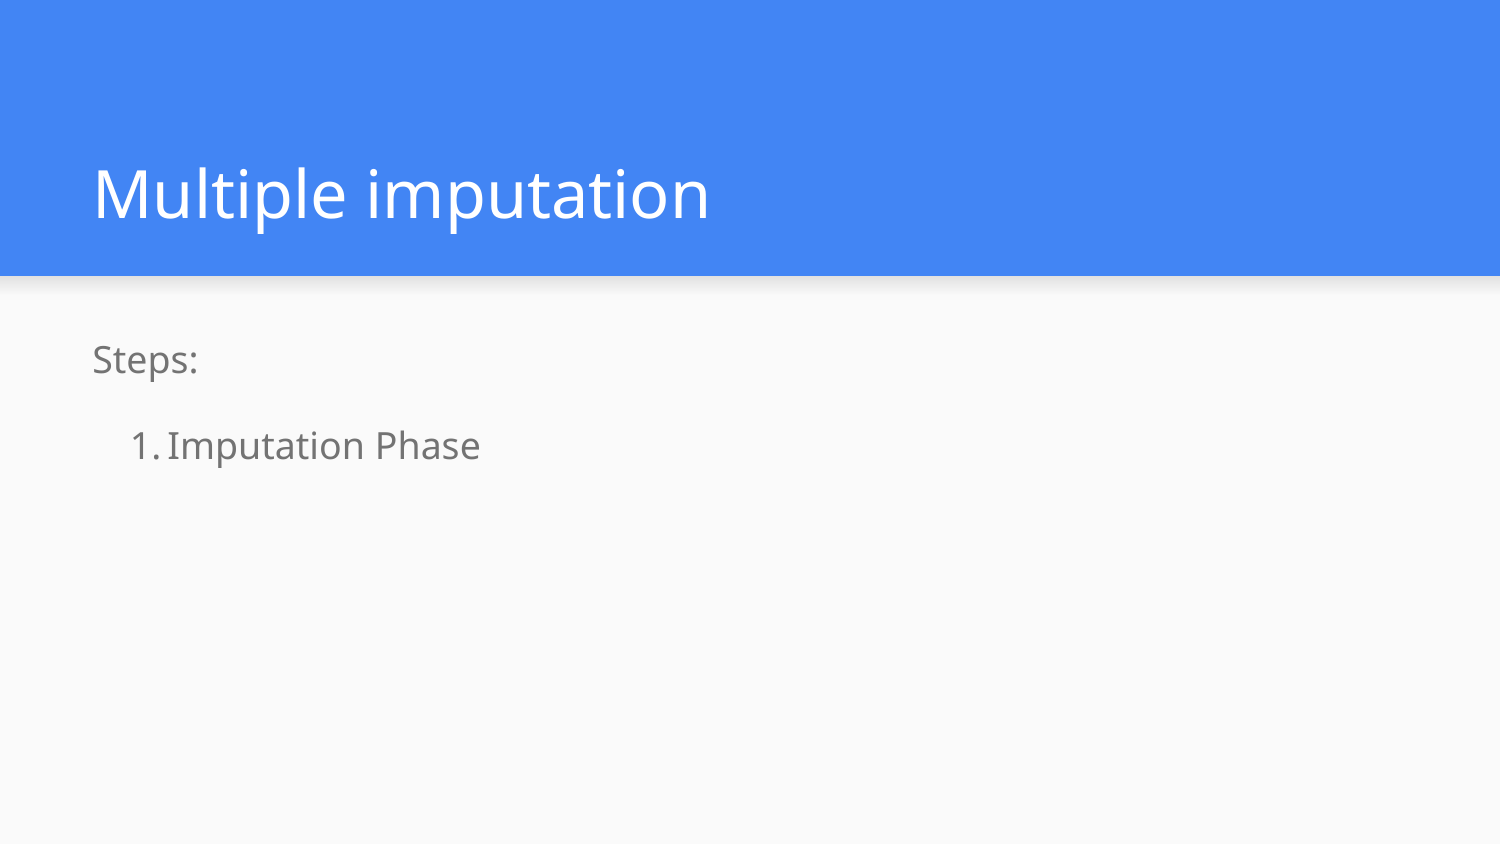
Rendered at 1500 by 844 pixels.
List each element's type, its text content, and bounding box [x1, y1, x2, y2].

title Multiple imputation [77, 121, 1427, 248]
list Steps: Imputation Phase [77, 314, 1427, 760]
